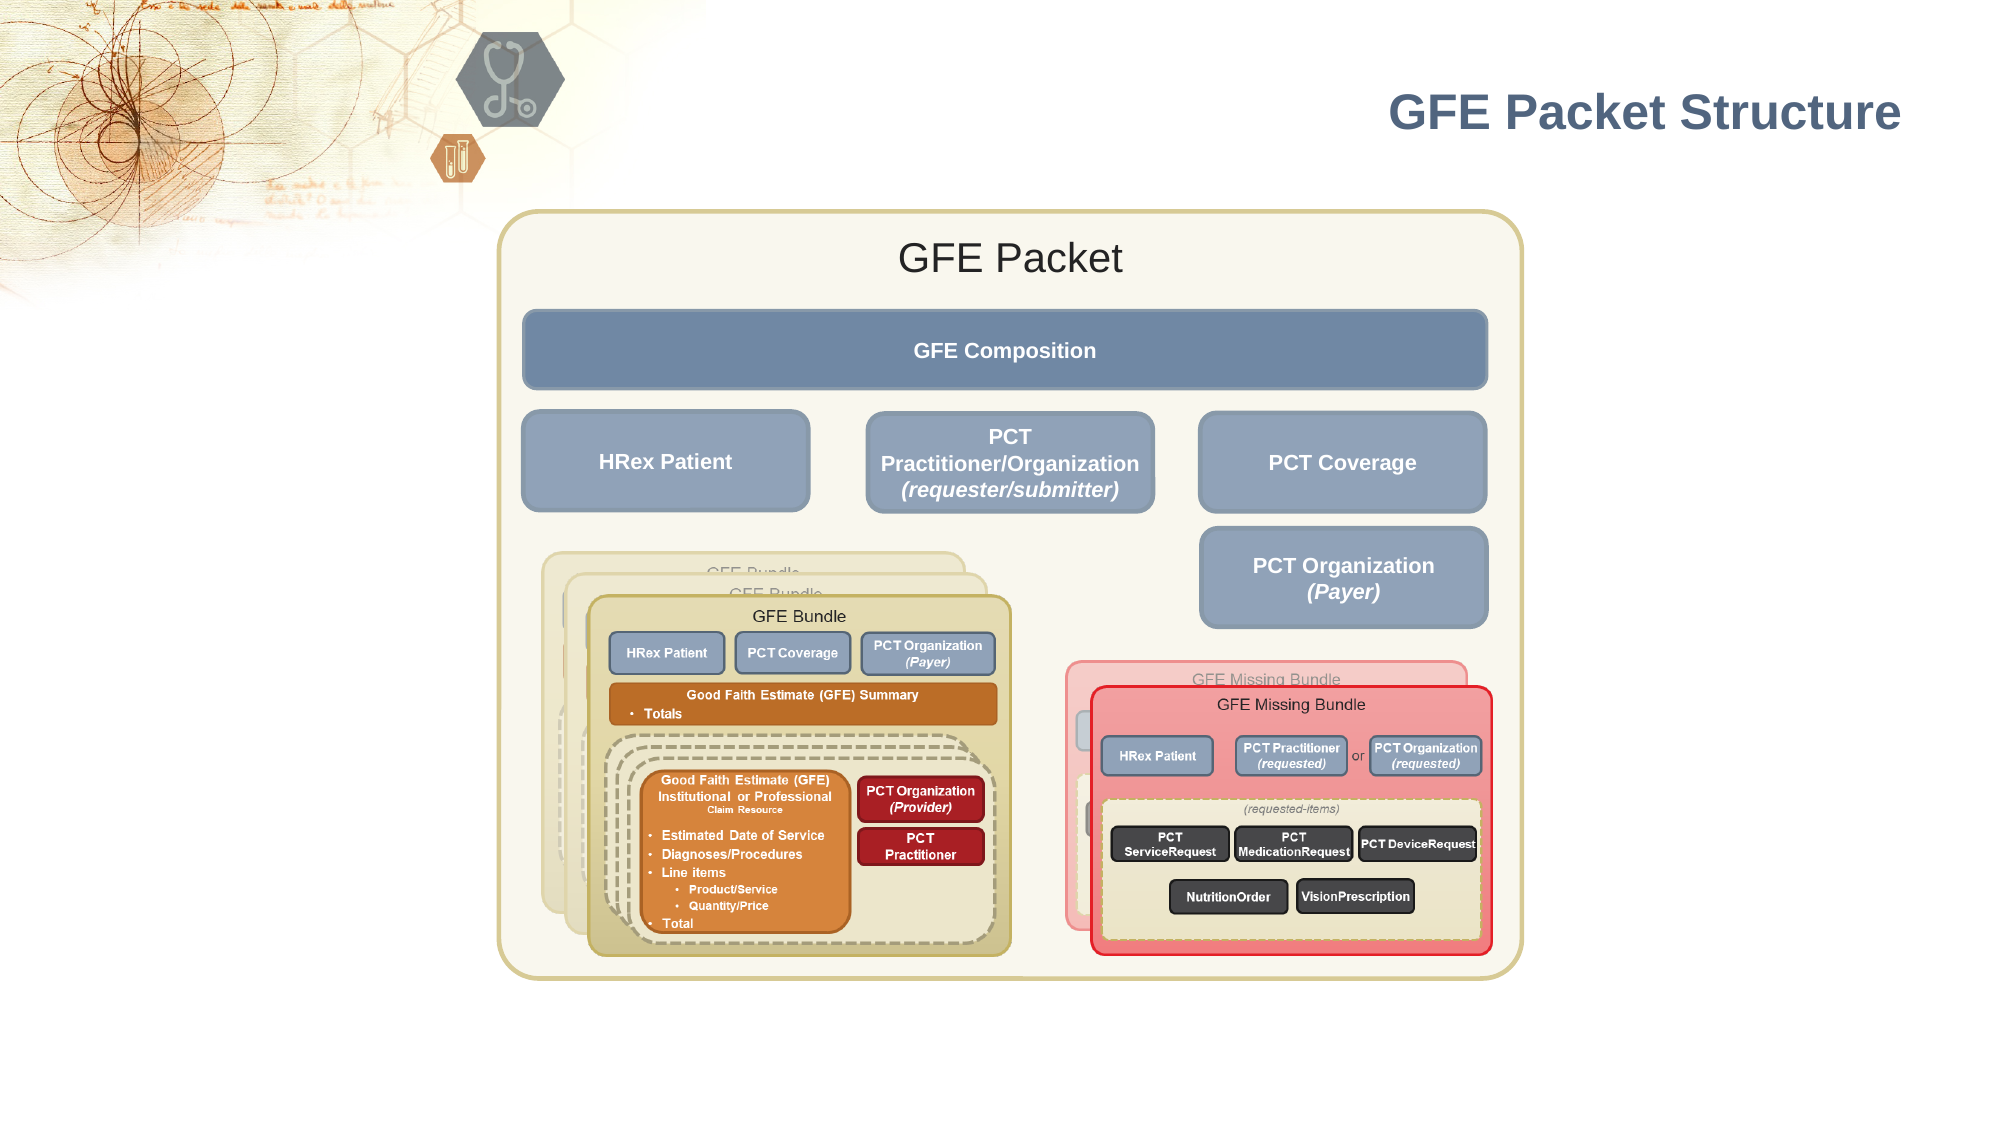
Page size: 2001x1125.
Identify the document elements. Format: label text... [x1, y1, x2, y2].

text_box PCT Coverage [1200, 412, 1486, 512]
text_box GFE Packet [498, 211, 1522, 979]
text_box PCT Practitioner/Organization (requester/submitter) [867, 413, 1153, 512]
text_box HRex Patient [523, 411, 809, 511]
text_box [1022, 647, 1493, 977]
picture [0, 0, 706, 310]
text_box GFE Composition [523, 310, 1487, 389]
list GFE Packet Structure [879, 79, 1918, 139]
text_box PCT Organization (Payer) [1201, 528, 1487, 627]
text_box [539, 548, 1012, 958]
